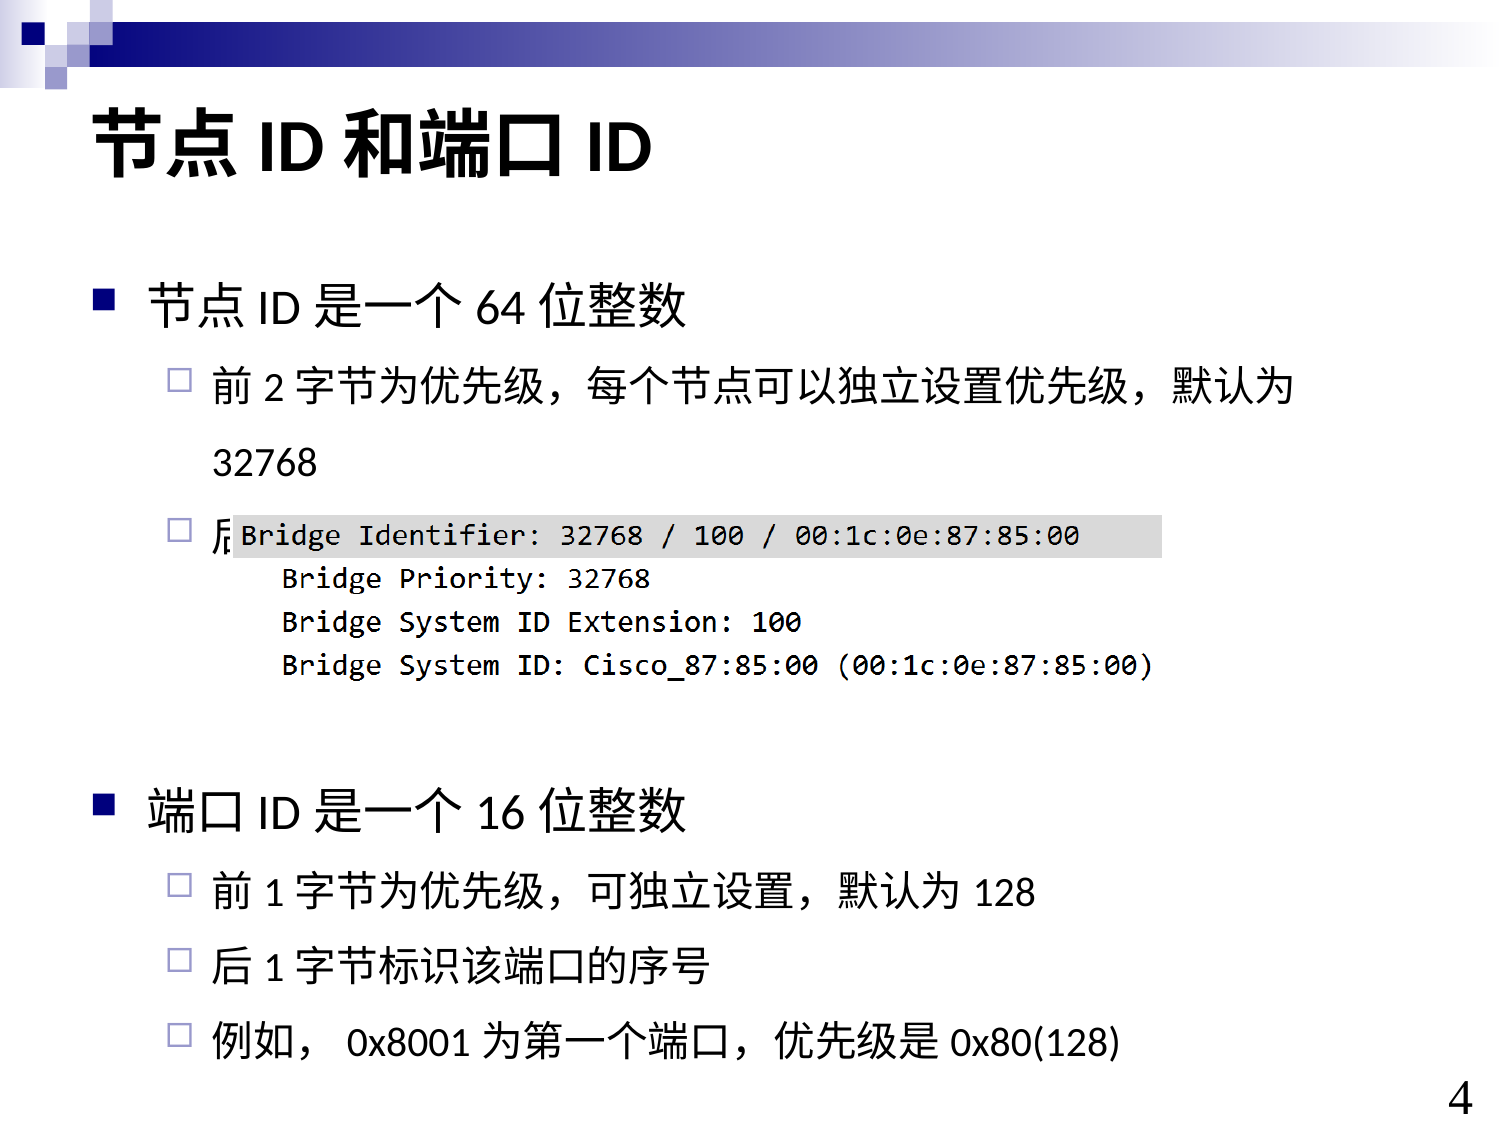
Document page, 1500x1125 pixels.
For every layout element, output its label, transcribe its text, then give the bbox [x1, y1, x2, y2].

title 节点ID和端口ID [75, 75, 1425, 208]
list 节点ID是一个64位整数 前2字节为优先级，每个节点可以独立设置优先级，默认为32768 后6字节为节点第一个端口的MAC地址 端口ID是一个16位整数 前1字节为优先级，可独立设置，默认为128 后1字节标识该端口的序号 例如，0x8001为第一个端口，优先级是0x80(128) [75, 237, 1425, 1063]
picture [229, 514, 1163, 684]
slide_number 49 [1448, 1100, 1483, 1125]
